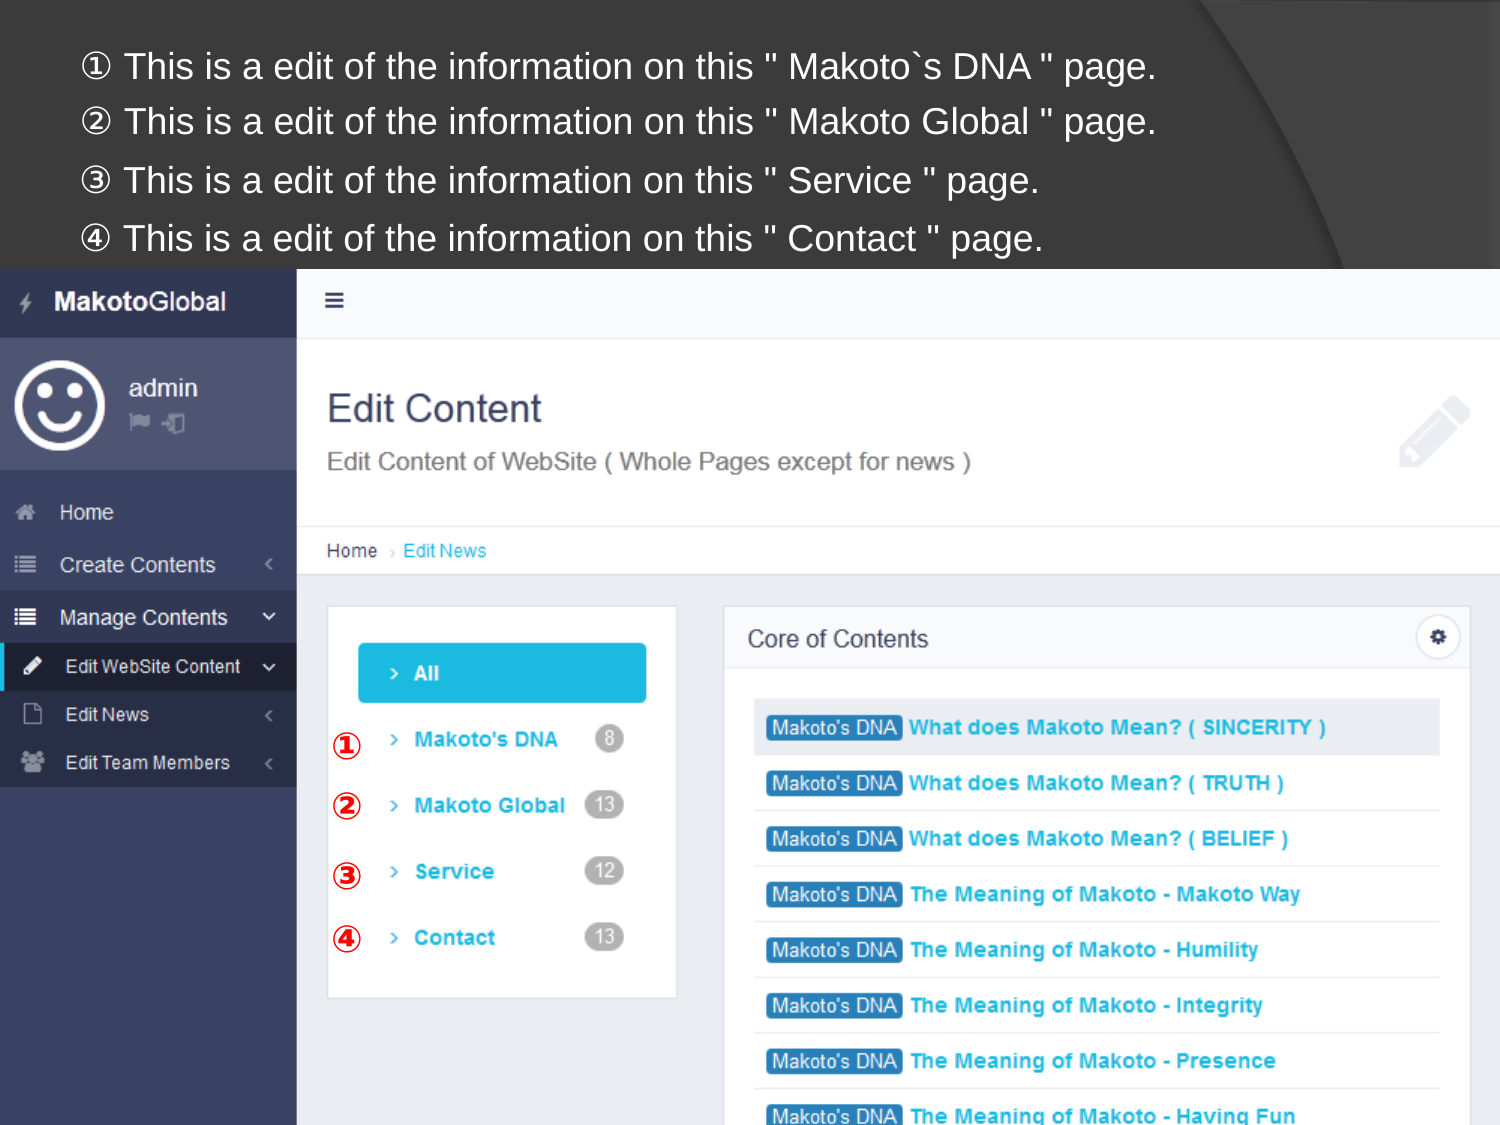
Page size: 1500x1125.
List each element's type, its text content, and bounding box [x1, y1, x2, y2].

text_box ③ This is a edit of the information on this " Service " page. [64, 148, 1056, 206]
text_box ② This is a edit of the information on this " Makoto Global " page. [64, 89, 1173, 150]
picture [0, 269, 1500, 1125]
text_box ① This is a edit of the information on this " Makoto`s DNA " page. [64, 34, 1173, 89]
text_box ④ This is a edit of the information on this " Contact " page. [64, 206, 1060, 259]
